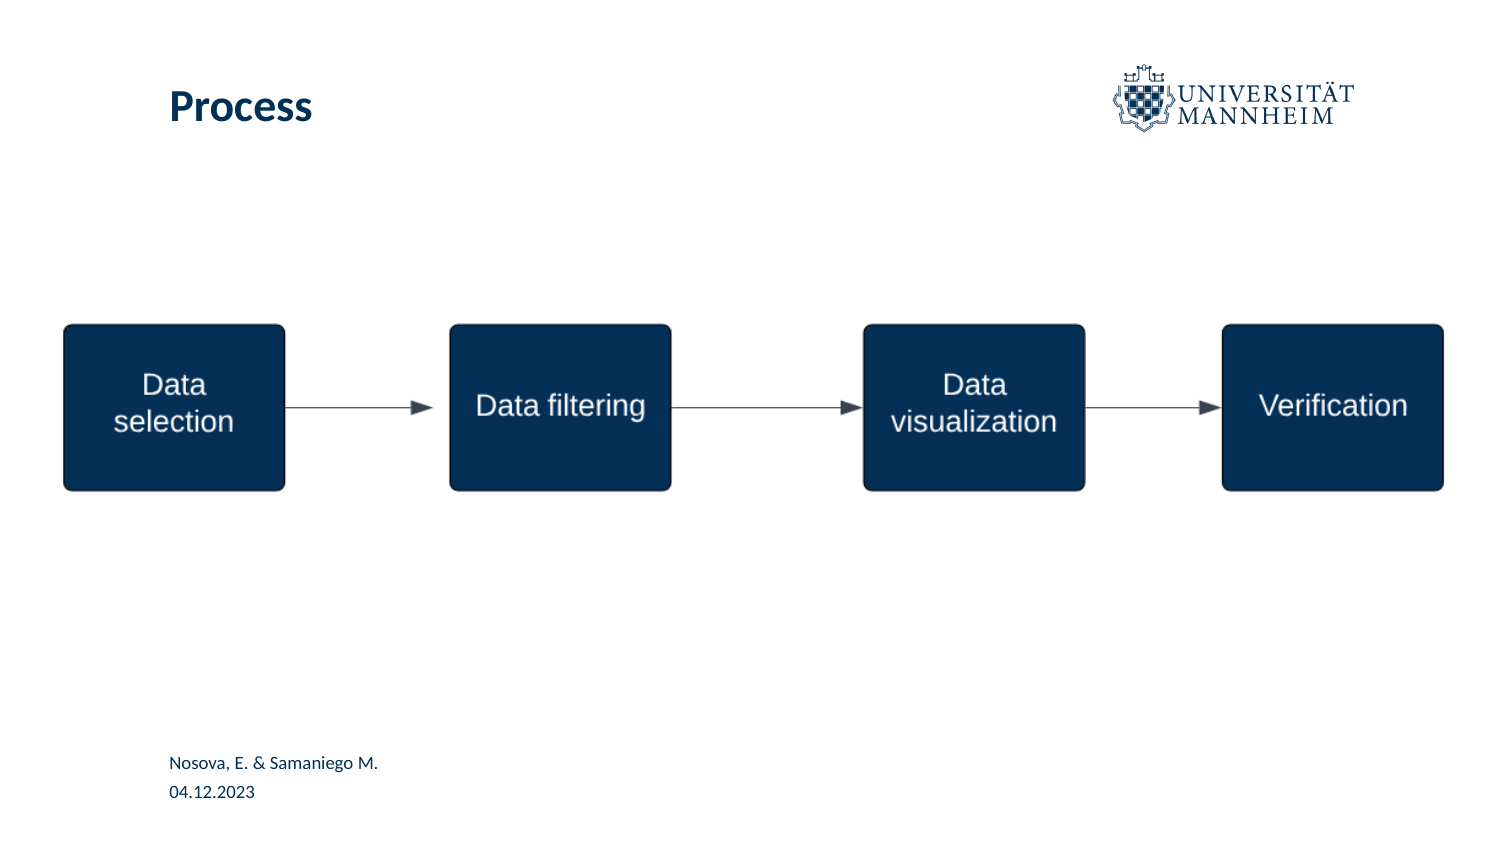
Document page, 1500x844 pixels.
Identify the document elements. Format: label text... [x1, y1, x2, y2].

title Process [169, 75, 964, 137]
picture [44, 299, 1456, 524]
picture [1108, 59, 1357, 137]
